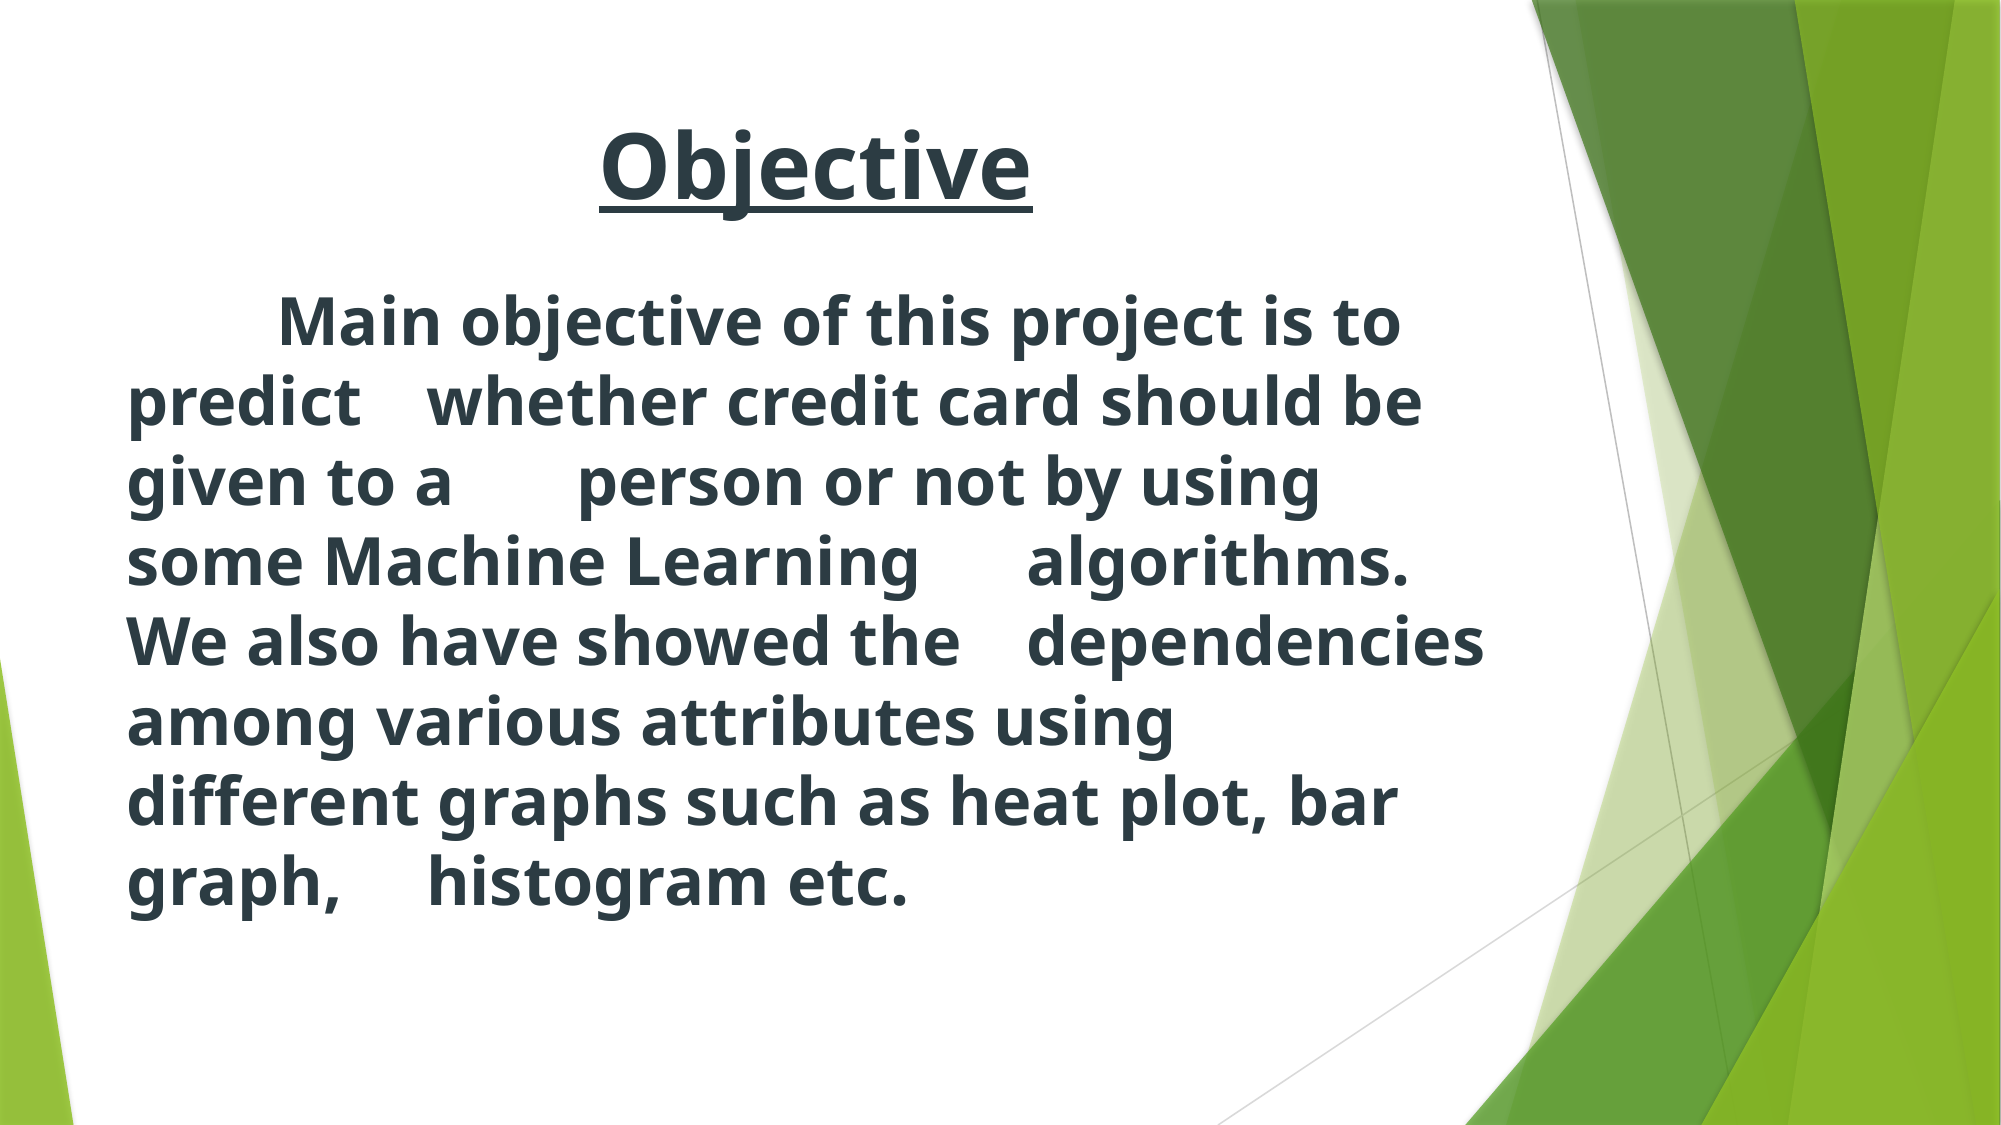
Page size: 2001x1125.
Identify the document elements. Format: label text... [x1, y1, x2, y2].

title Objective [110, 98, 1523, 241]
list Main objective of this project is to predict whether credit card should be given to a person or not by using some Machine Learning algorithms. We also have showed the dependencies among various attributes using different graphs such as heat plot, bar graph, histogram etc. [111, 270, 1522, 991]
